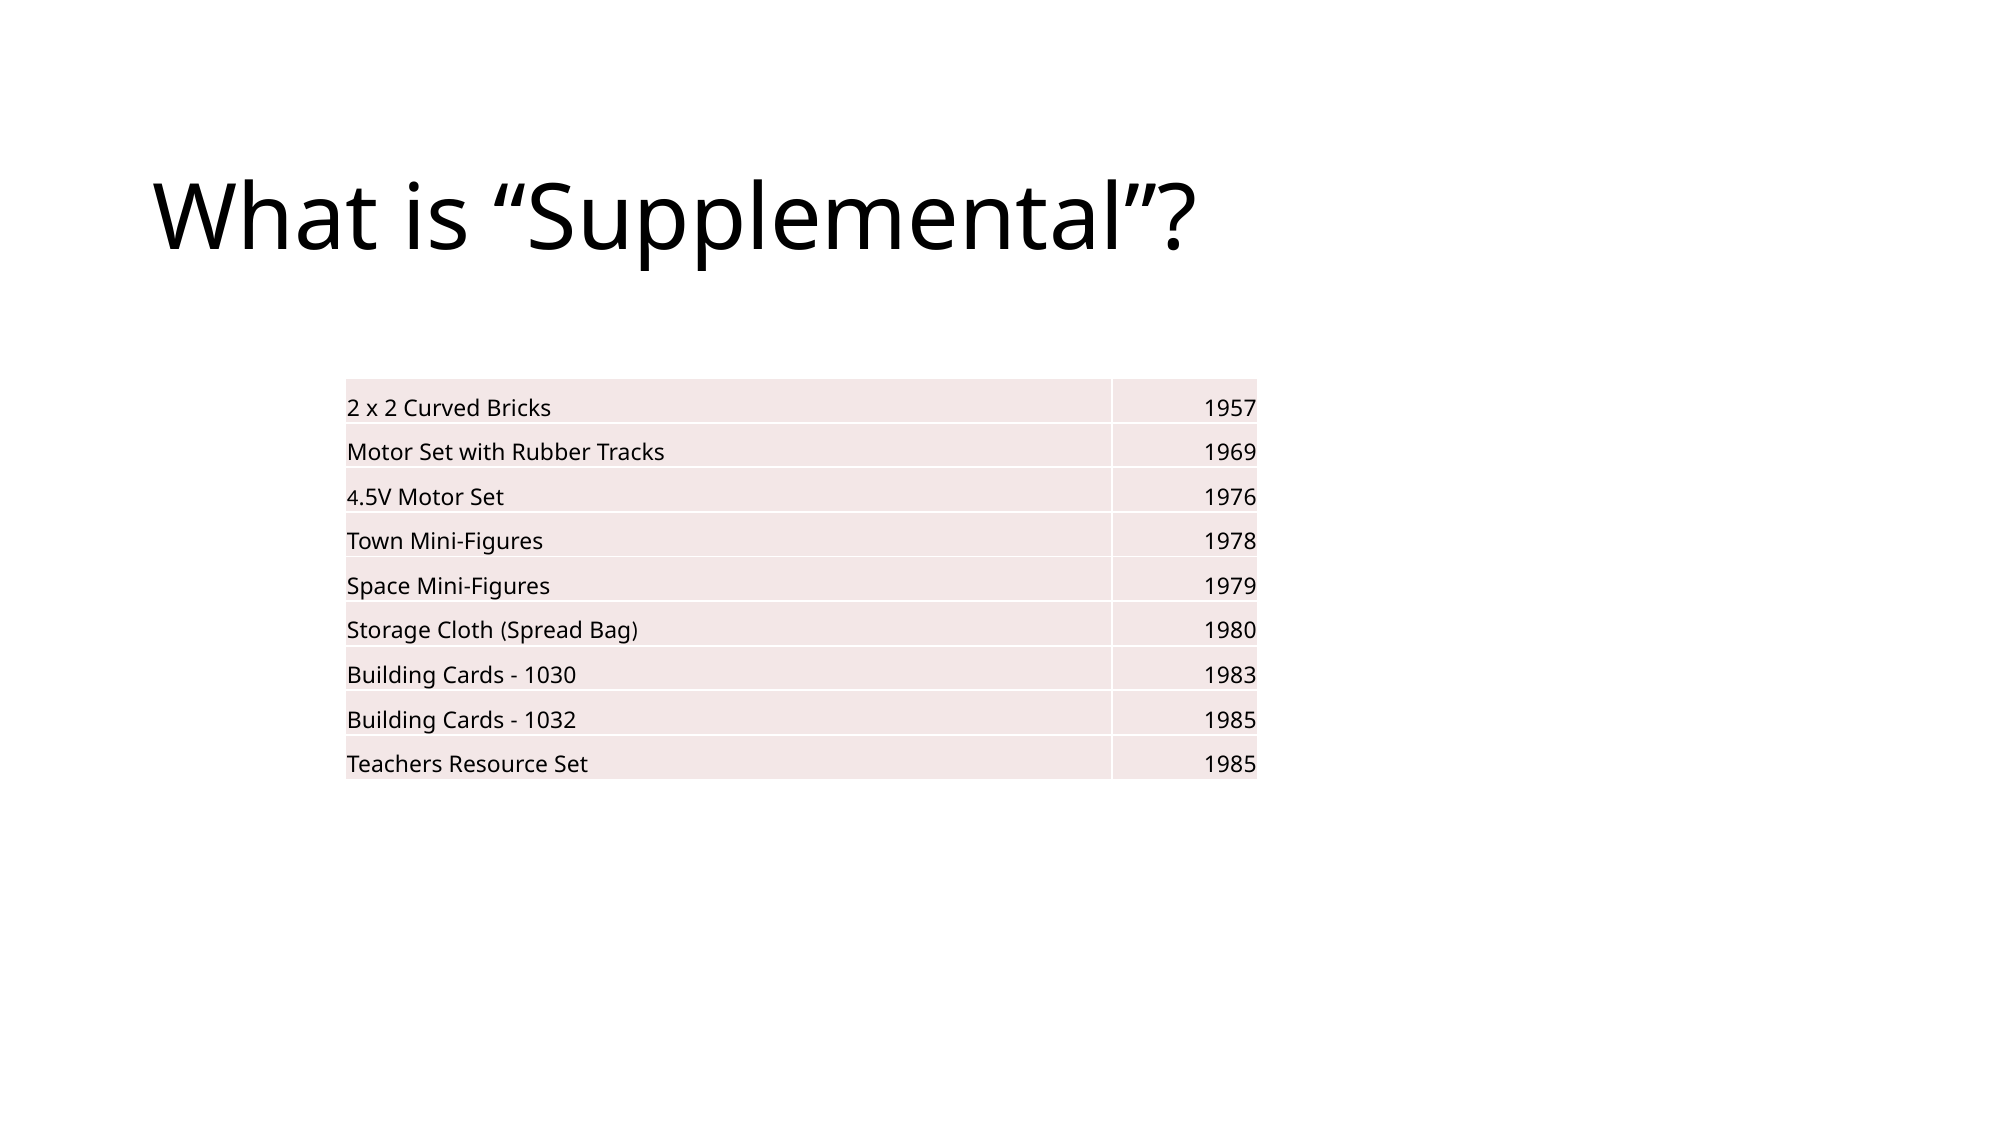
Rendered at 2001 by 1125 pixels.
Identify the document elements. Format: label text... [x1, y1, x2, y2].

table_cell 1978 [1113, 513, 1257, 556]
table_cell Space Mini-Figures [346, 557, 1111, 600]
table_cell Town Mini-Figures [346, 513, 1111, 556]
table_cell Motor Set with Rubber Tracks [346, 424, 1111, 466]
table_cell 1980 [1113, 602, 1257, 645]
table_cell Building Cards - 1030 [346, 647, 1111, 689]
table_cell Teachers Resource Set [346, 736, 1111, 779]
table_header 1957 [1113, 379, 1257, 422]
table_cell 4.5V Motor Set [346, 468, 1111, 511]
table_header 2 x 2 Curved Bricks [346, 379, 1111, 422]
table_cell 1985 [1113, 691, 1257, 734]
table_cell 1969 [1113, 424, 1257, 466]
table_cell 1979 [1113, 557, 1257, 600]
table_cell 1985 [1113, 736, 1257, 779]
table_cell 1983 [1113, 647, 1257, 689]
table_cell Storage Cloth (Spread Bag) [346, 602, 1111, 645]
title What is “Supplemental”? [137, 59, 1863, 278]
table_cell Building Cards - 1032 [346, 691, 1111, 734]
table_cell 1976 [1113, 468, 1257, 511]
